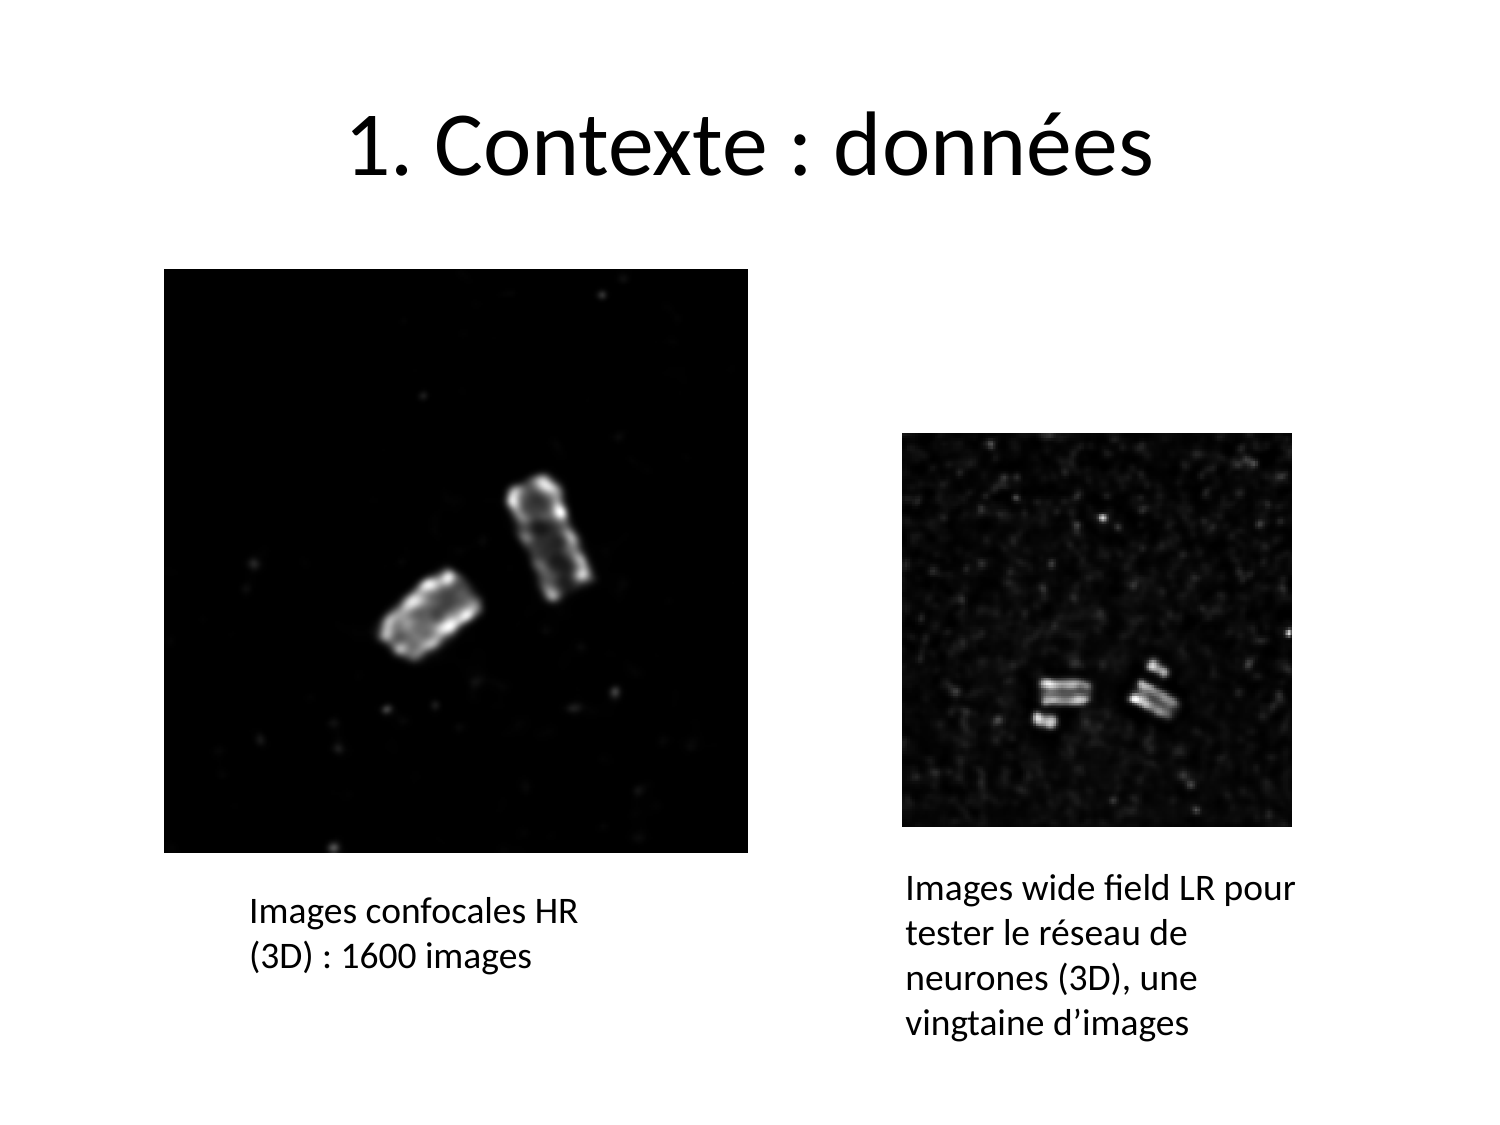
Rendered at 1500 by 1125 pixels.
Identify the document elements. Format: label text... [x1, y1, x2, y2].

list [163, 269, 748, 854]
title 1. Contexte : données [75, 45, 1425, 233]
picture [902, 433, 1293, 828]
text_box Images confocales HR (3D) : 1600 images [234, 878, 621, 984]
text_box Images wide field LR pour tester le réseau de neurones (3D), une vingtaine d’images [890, 855, 1348, 1051]
